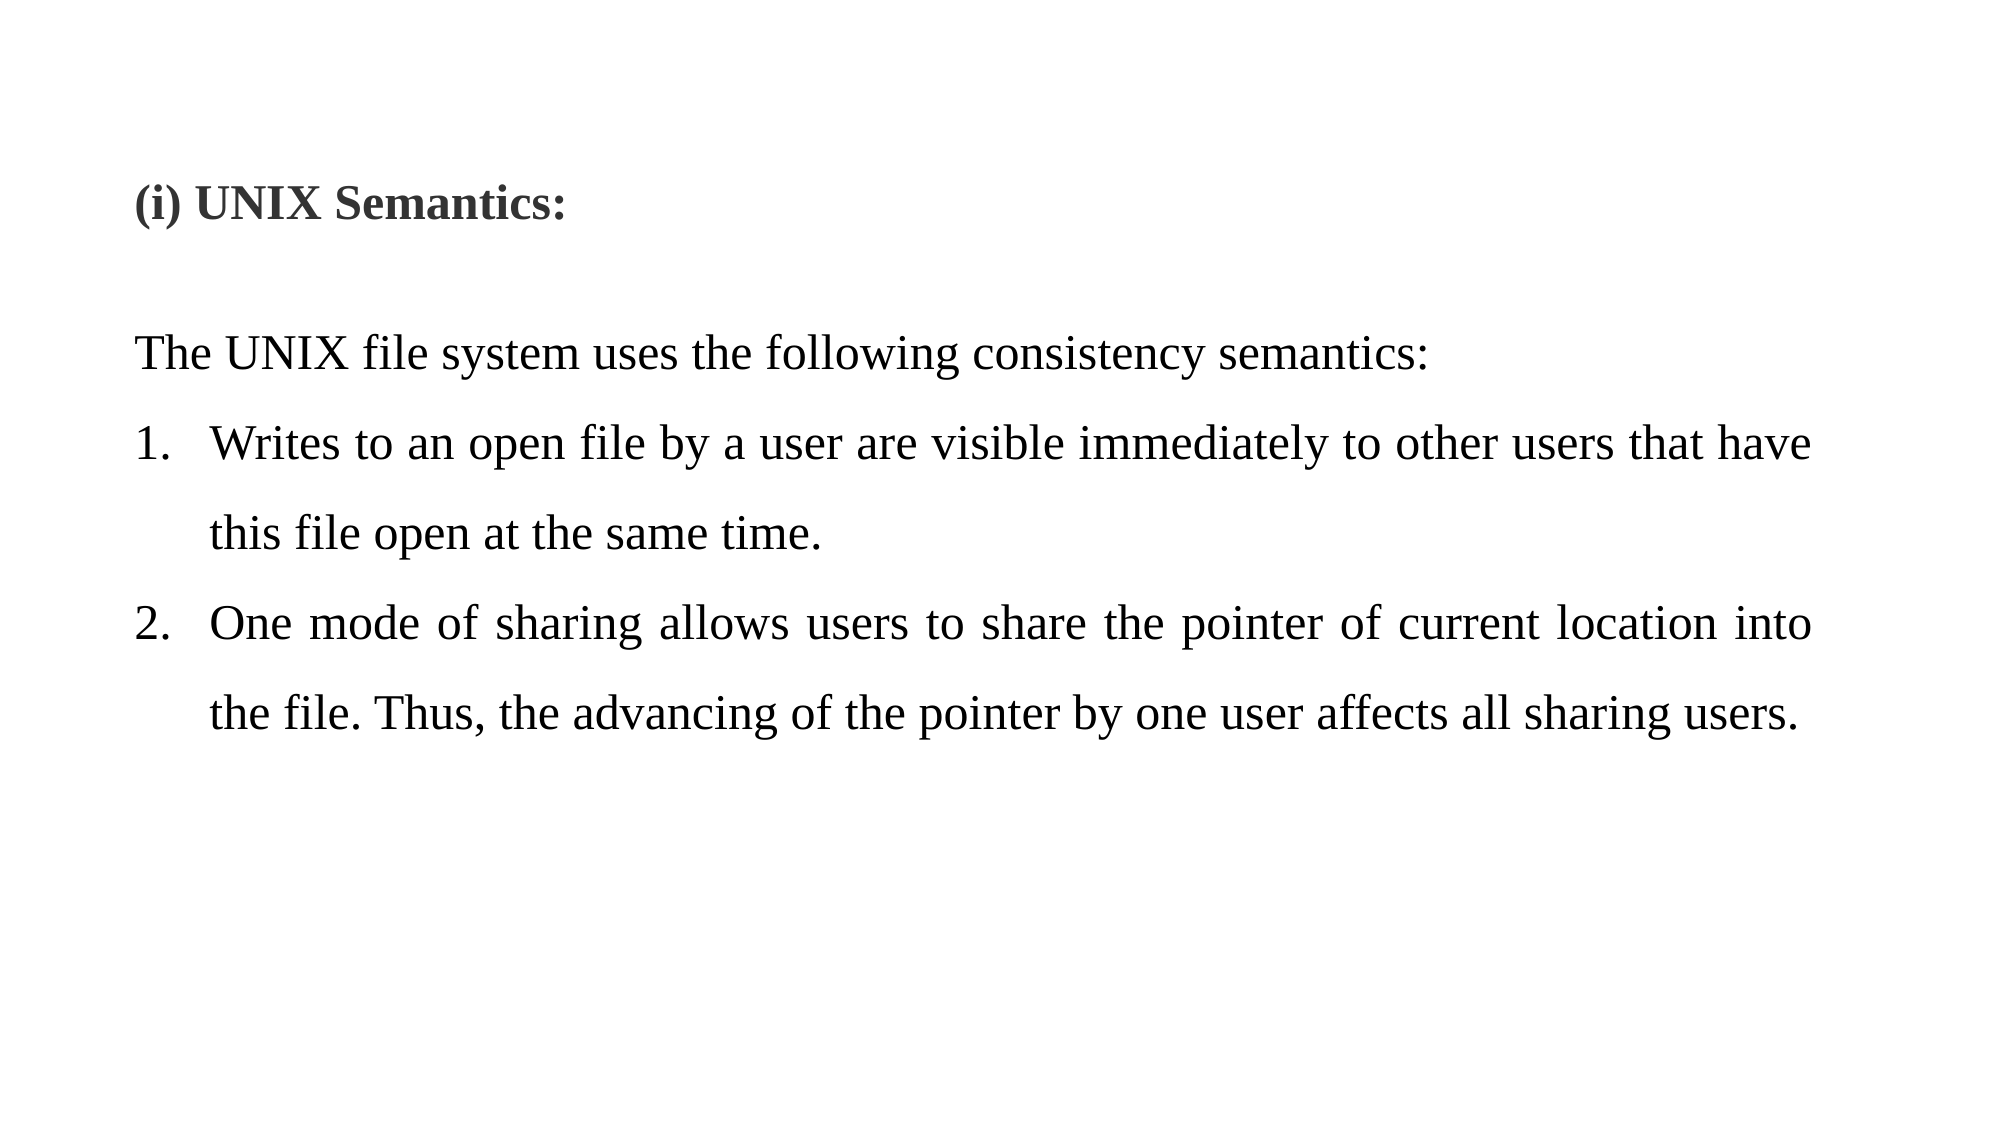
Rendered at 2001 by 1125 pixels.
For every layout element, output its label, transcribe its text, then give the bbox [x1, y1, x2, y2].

list (i) UNIX Semantics: The UNIX file system uses the following consistency semantics: Writes to an open file by a user are visible immediately to other users that have this file open at the same time. One mode of sharing allows users to share the pointer of current location into the file. Thus, the advancing of the pointer by one user affects all sharing users. [119, 161, 1830, 837]
